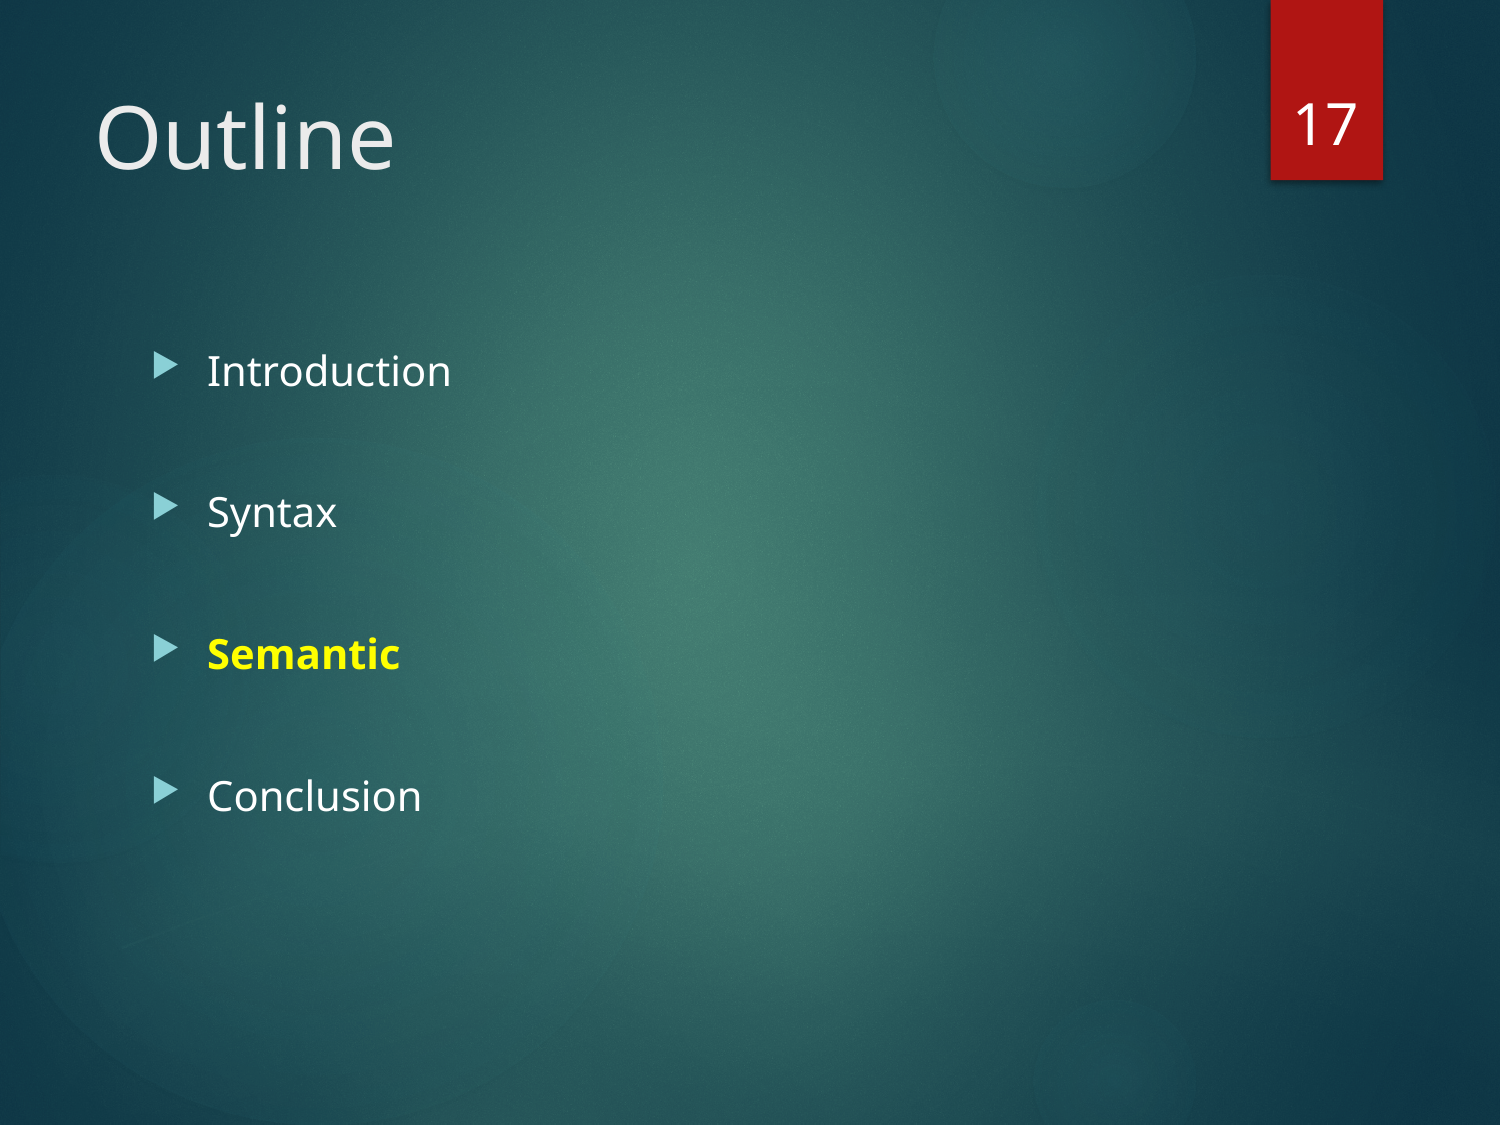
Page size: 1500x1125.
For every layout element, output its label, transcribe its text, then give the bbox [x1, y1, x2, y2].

list Introduction Syntax Semantic Conclusion [135, 336, 1237, 1025]
title Outline [79, 74, 1237, 304]
slide_number 17 [1273, 48, 1378, 175]
